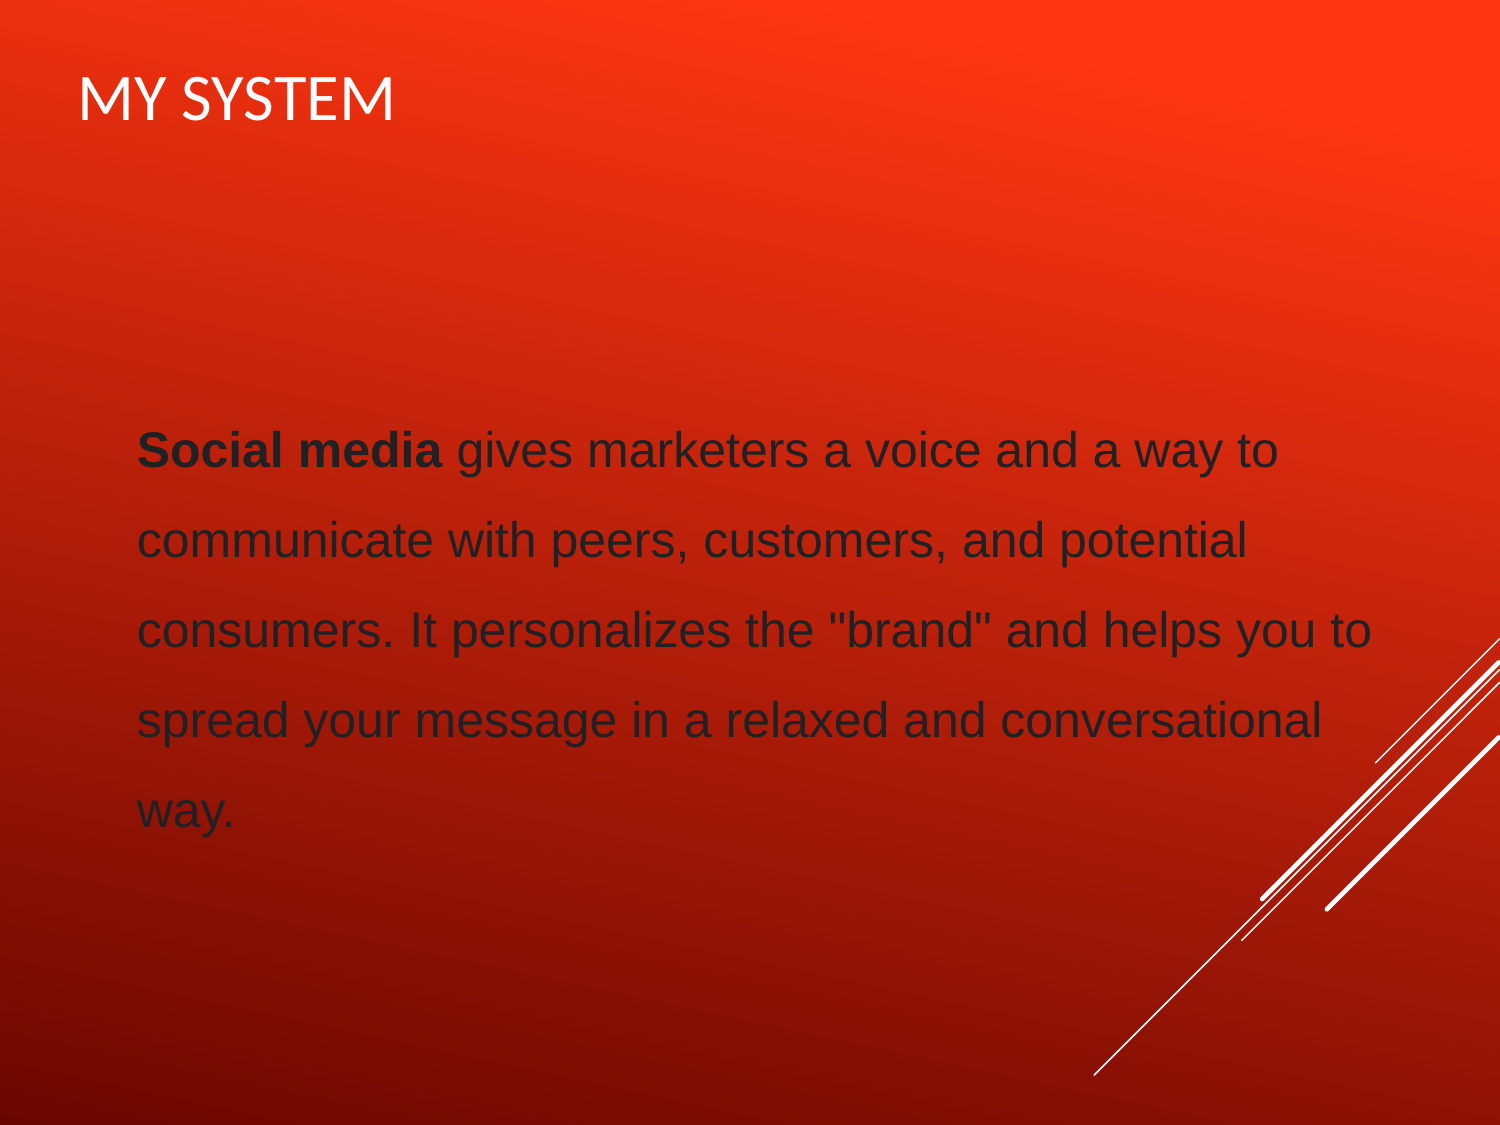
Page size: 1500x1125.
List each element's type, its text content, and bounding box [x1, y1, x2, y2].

title MY SYSTEM [62, 0, 1413, 188]
list Social media gives marketers a voice and a way to communicate with peers, customers, and potential consumers. It personalizes the "brand" and helps you to spread your message in a relaxed and conversational way. [75, 174, 1425, 958]
